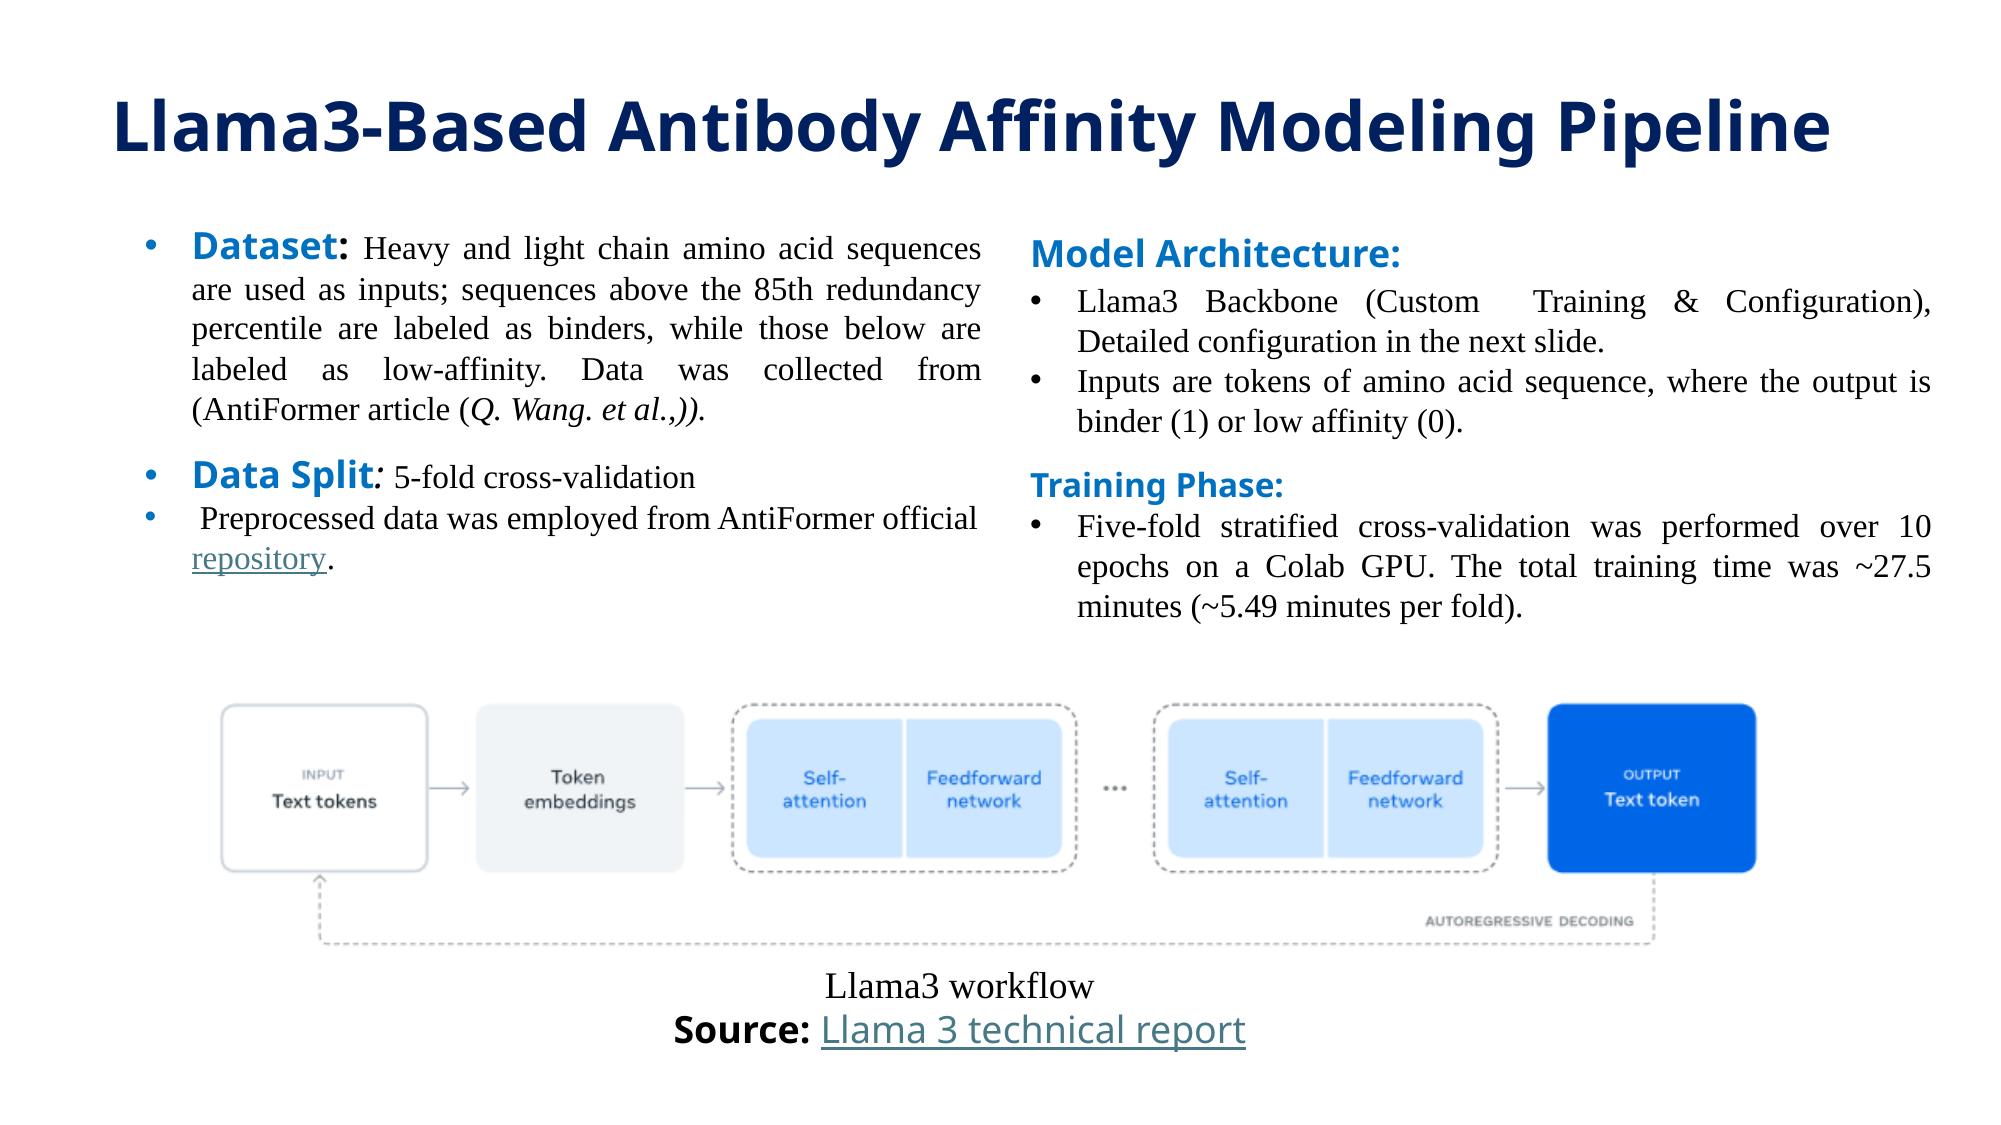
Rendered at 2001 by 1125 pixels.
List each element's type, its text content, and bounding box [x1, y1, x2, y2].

text_box Dataset: Heavy and light chain amino acid sequences are used as inputs; sequences above the 85th redundancy percentile are labeled as binders, while those below are labeled as low-affinity. Data was collected from (AntiFormer article (Q. Wang. et al.,)). Data Split: 5-fold cross-validation Preprocessed data was employed from AntiFormer official repository. [129, 214, 998, 629]
picture [129, 653, 1842, 998]
text_box Model Architecture: Llama3 Backbone (Custom Training & Configuration), Detailed configuration in the next slide. Inputs are tokens of amino acid sequence, where the output is binder (1) or low affinity (0). Training Phase: Five-fold stratified cross-validation was performed over 10 epochs on a Colab GPU. The total training time was ~27.5 minutes (~5.49 minutes per fold). [1015, 222, 1949, 672]
text_box Llama3 workflow Source: Llama 3 technical report [647, 998, 1273, 1065]
text_box Llama3-Based Antibody Affinity Modeling Pipeline [95, 21, 1904, 175]
